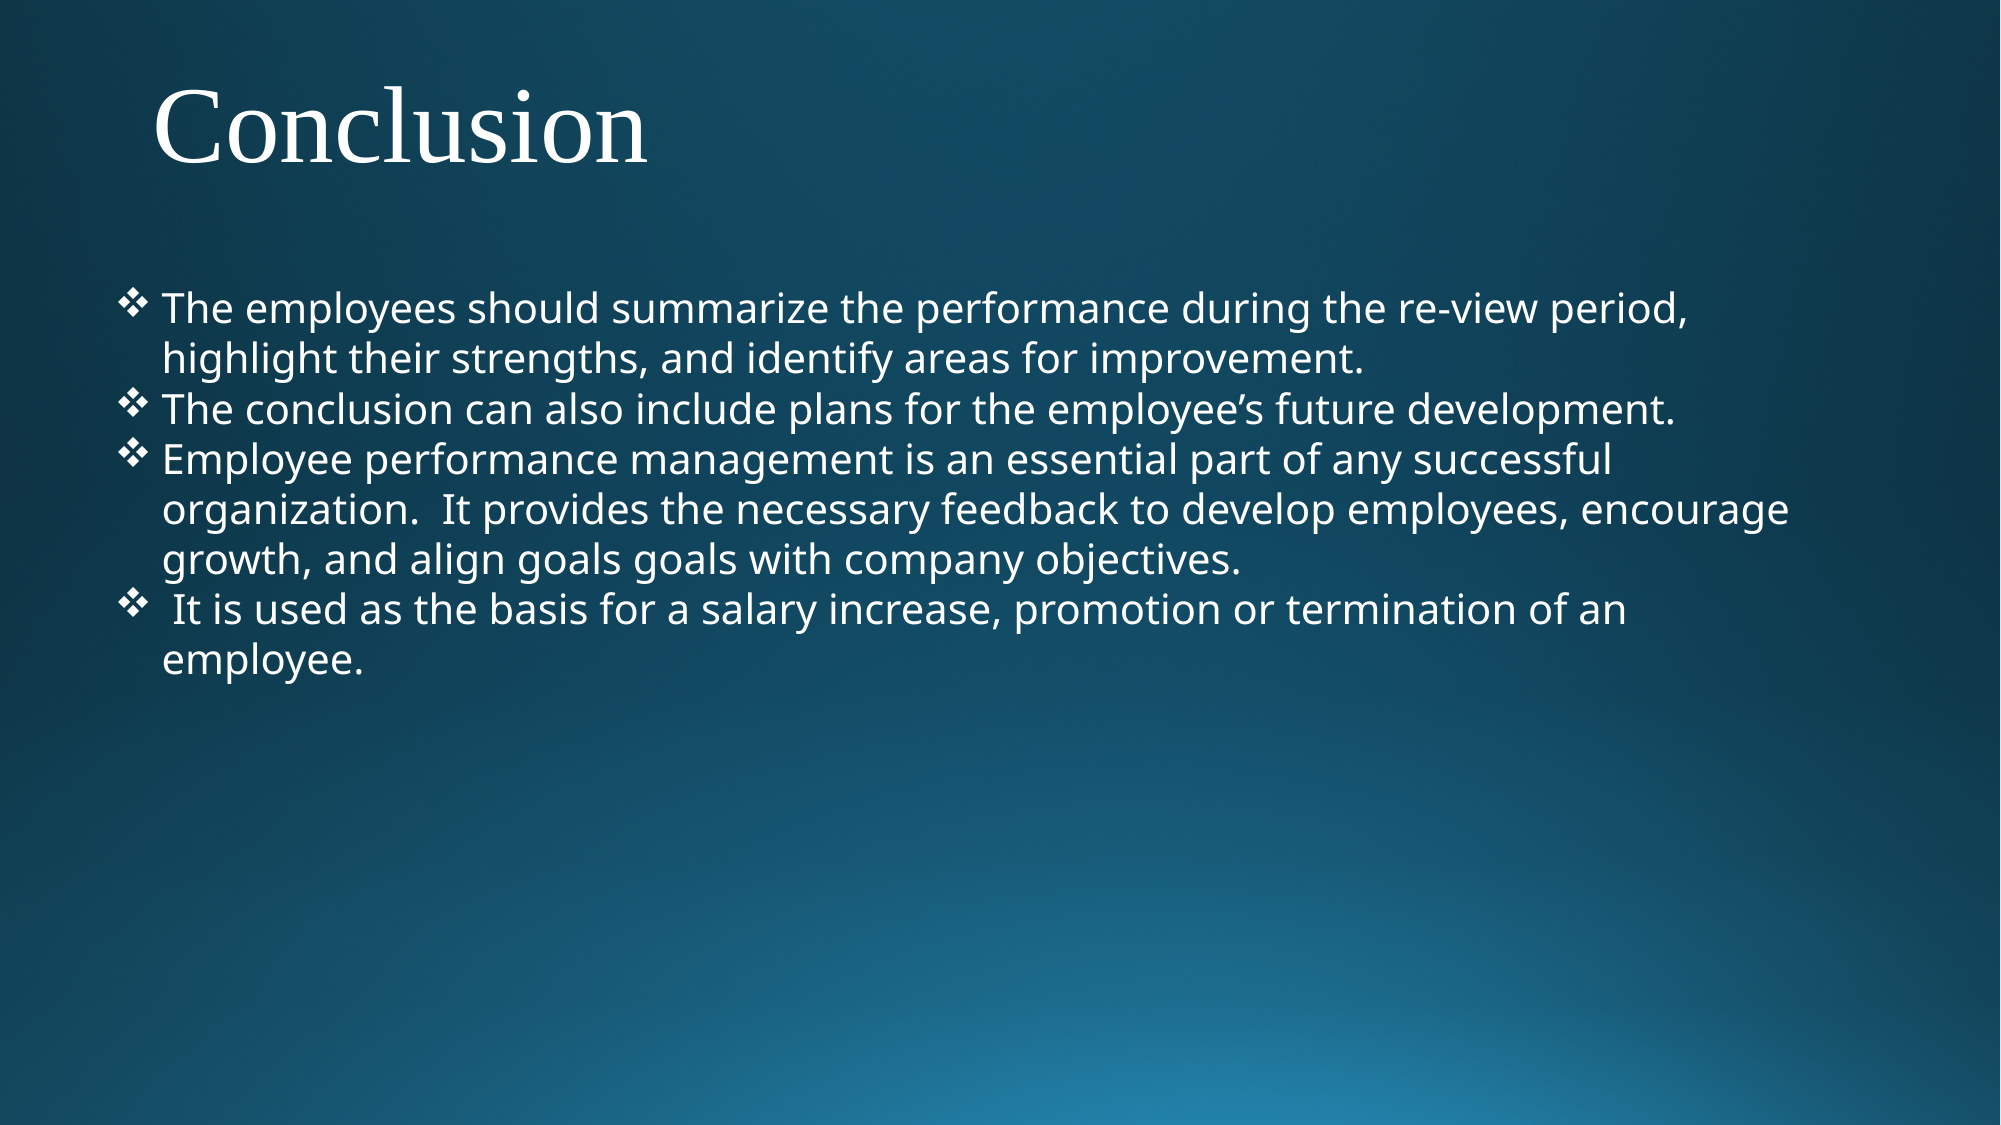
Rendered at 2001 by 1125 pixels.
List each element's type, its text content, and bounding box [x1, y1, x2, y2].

text_box The employees should summarize the performance during the re-view period, highlight their strengths, and identify areas for improvement. The conclusion can also include plans for the employee’s future development. Employee performance management is an essential part of any successful organization. It provides the necessary feedback to develop employees, encourage growth, and align goals goals with company objectives. It is used as the basis for a salary increase, promotion or termination of an employee. [99, 274, 1813, 690]
picture [0, 0, 2001, 1125]
title Conclusion [137, 59, 1863, 325]
